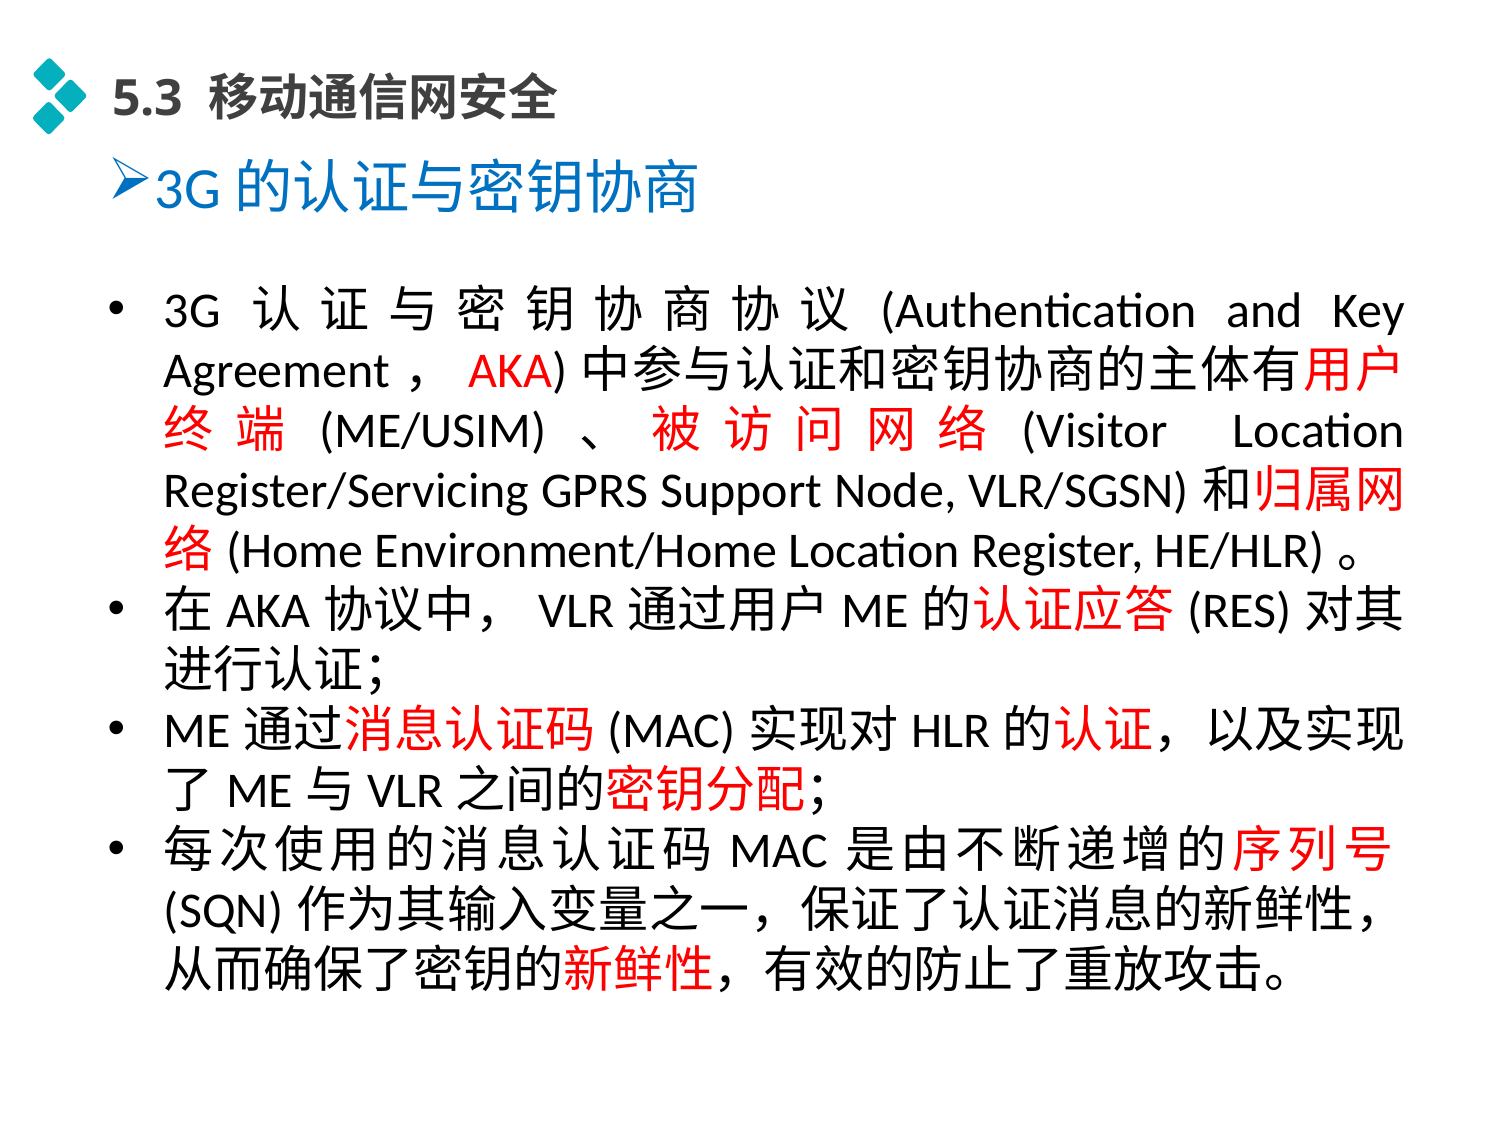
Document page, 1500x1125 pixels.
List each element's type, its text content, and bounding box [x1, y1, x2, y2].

text_box [54, 79, 87, 113]
text_box [33, 58, 66, 91]
text_box 3G的认证与密钥协商 [92, 142, 934, 228]
text_box [32, 102, 65, 135]
text_box 3G认证与密钥协商协议(Authentication and Key Agreement，AKA)中参与认证和密钥协商的主体有用户终端(ME/USIM)、被访问网络(Visitor Location Register/Servicing GPRS Support Node, VLR/SGSN)和归属网络(Home Environment/Home Location Register, HE/HLR)。 在AKA协议中，VLR通过用户ME的认证应答(RES)对其进行认证； ME通过消息认证码(MAC)实现对HLR的认证，以及实现了ME与VLR之间的密钥分配； 每次使用的消息认证码MAC是由不断递增的序列号(SQN)作为其输入变量之一，保证了认证消息的新鲜性，从而确保了密钥的新鲜性，有效的防止了重放攻击。 [92, 269, 1420, 1005]
text_box 5.3 移动通信网安全 [100, 59, 1205, 131]
